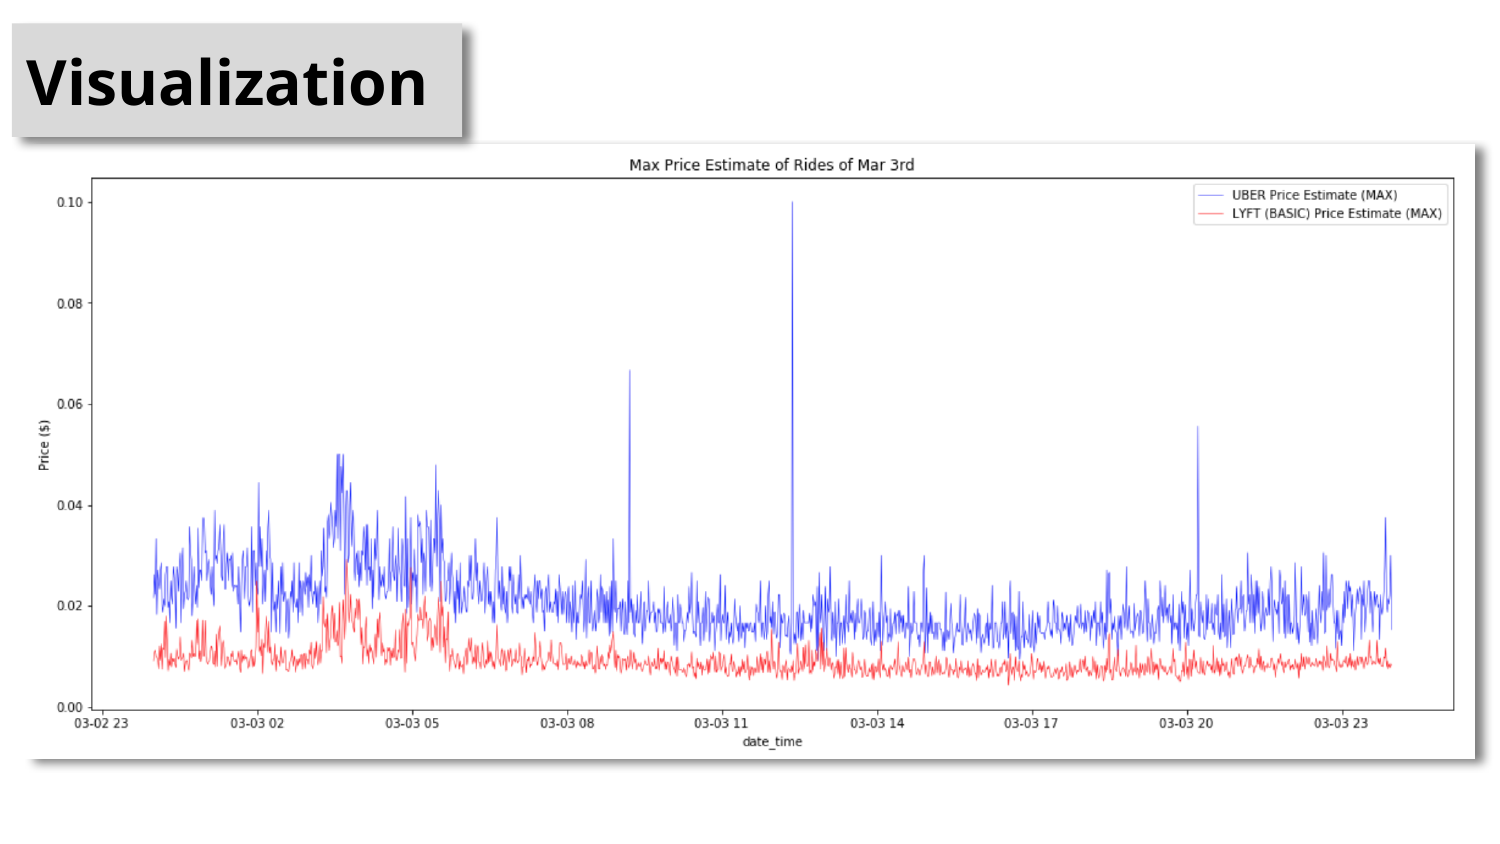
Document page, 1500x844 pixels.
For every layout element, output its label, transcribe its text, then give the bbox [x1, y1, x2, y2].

picture [24, 144, 1476, 759]
text_box Visualization [11, 23, 463, 137]
